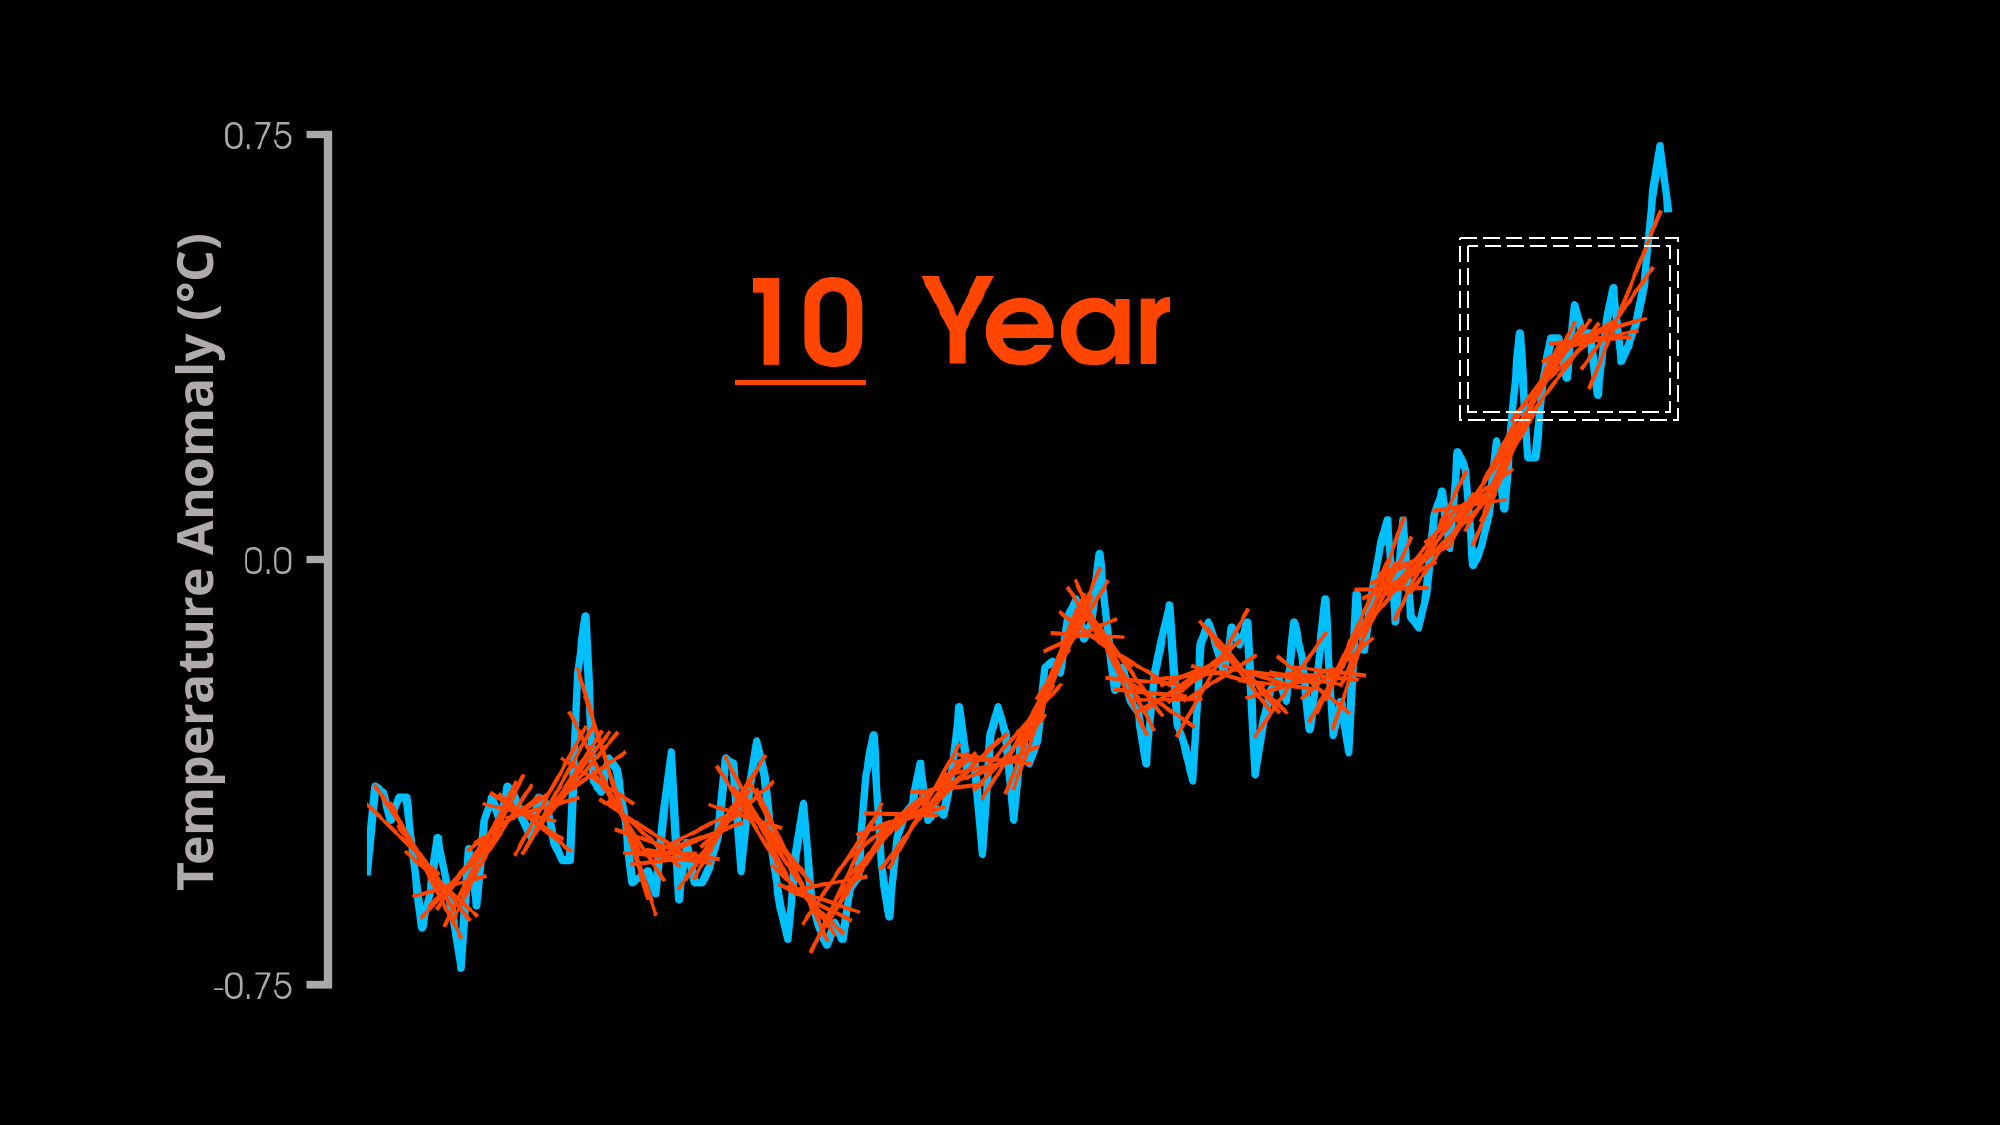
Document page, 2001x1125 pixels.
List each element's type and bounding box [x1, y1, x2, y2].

picture [156, 0, 1844, 1125]
